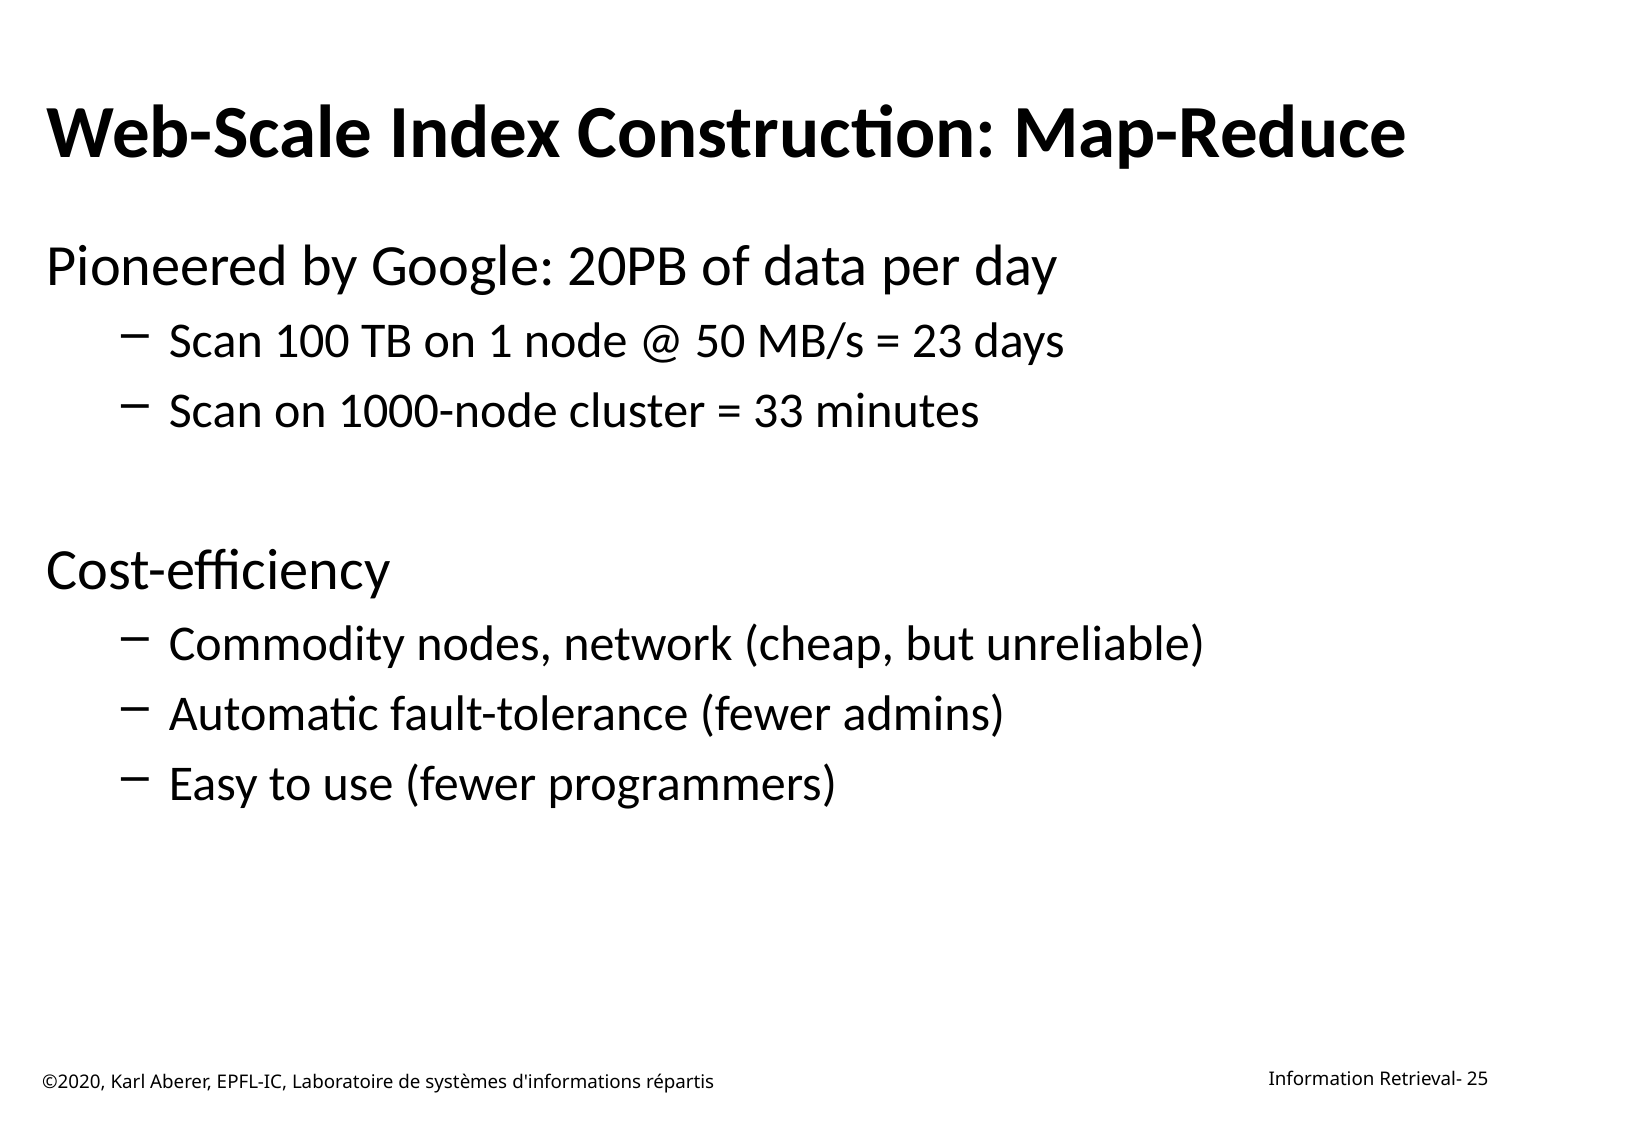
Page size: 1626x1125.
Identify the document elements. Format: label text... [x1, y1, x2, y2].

footer ©2020, Karl Aberer, EPFL-IC, Laboratoire de systèmes d'informations répartis [26, 1062, 1071, 1101]
title Web-Scale Index Construction: Map-Reduce [31, 52, 1442, 203]
list Pioneered by Google: 20PB of data per day Scan 100 TB on 1 node @ 50 MB/s = 23 days Scan on 1000-node cluster = 33 minutes Cost-efficiency Commodity nodes, network (cheap, but unreliable) Automatic fault-tolerance (fewer admins) Easy to use (fewer programmers) [31, 220, 1508, 1045]
